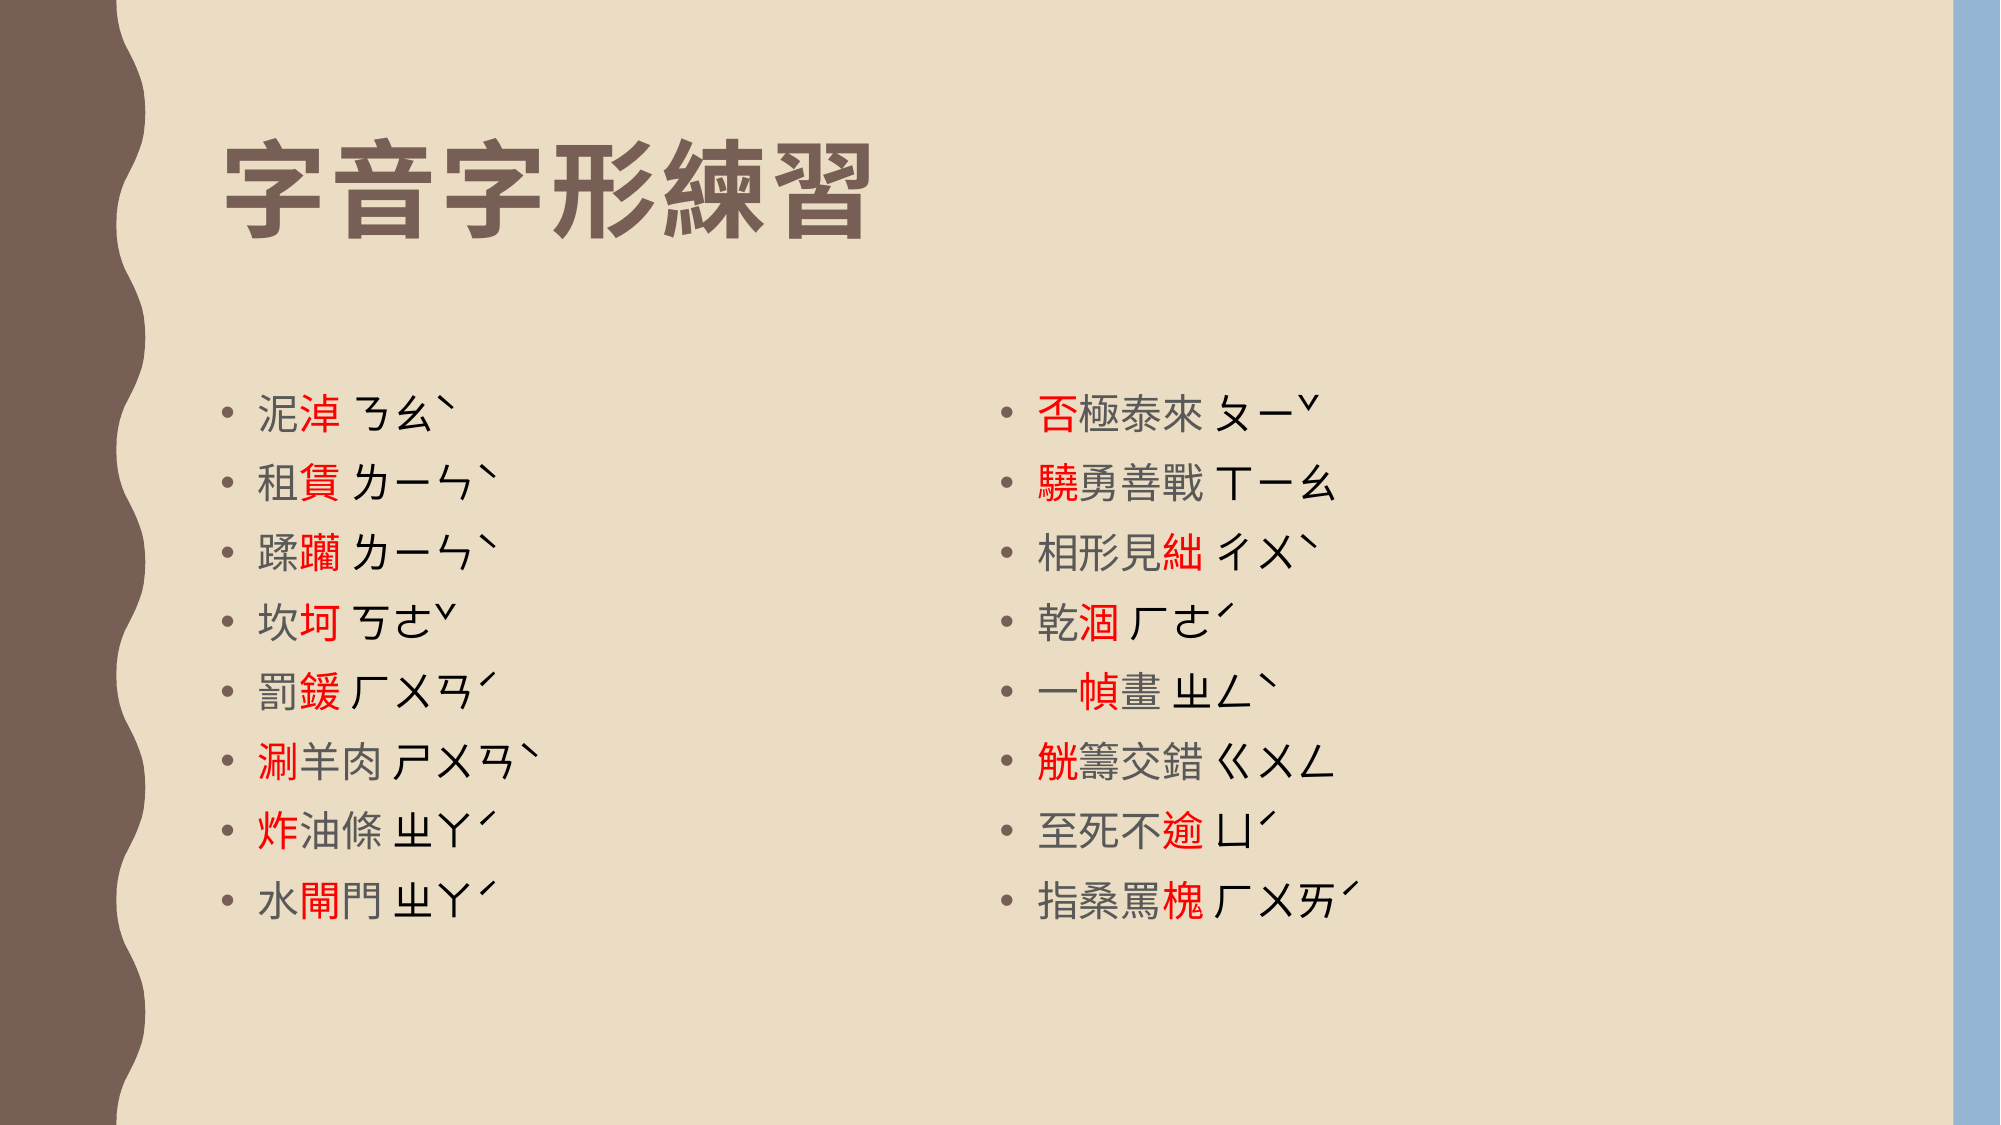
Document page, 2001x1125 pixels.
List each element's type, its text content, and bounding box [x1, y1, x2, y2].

text_box 否極泰來 ㄆㄧˇ 驍勇善戰 ㄒㄧㄠ 相形見絀 ㄔㄨˋ 乾涸 ㄏㄜˊ 一幀畫 ㄓㄥˋ 觥籌交錯 ㄍㄨㄥ 至死不逾 ㄩˊ 指桑罵槐 ㄏㄨㄞˊ [984, 374, 1743, 965]
title 字音字形練習 [205, 130, 1875, 375]
list 泥淖 ㄋㄠˋ 租賃 ㄌㄧㄣˋ 蹂躪 ㄌㄧㄣˋ 坎坷 ㄎㄜˇ 罰鍰 ㄏㄨㄢˊ 涮羊肉 ㄕㄨㄢˋ 炸油條 ㄓㄚˊ 水閘門 ㄓㄚˊ [205, 375, 964, 965]
